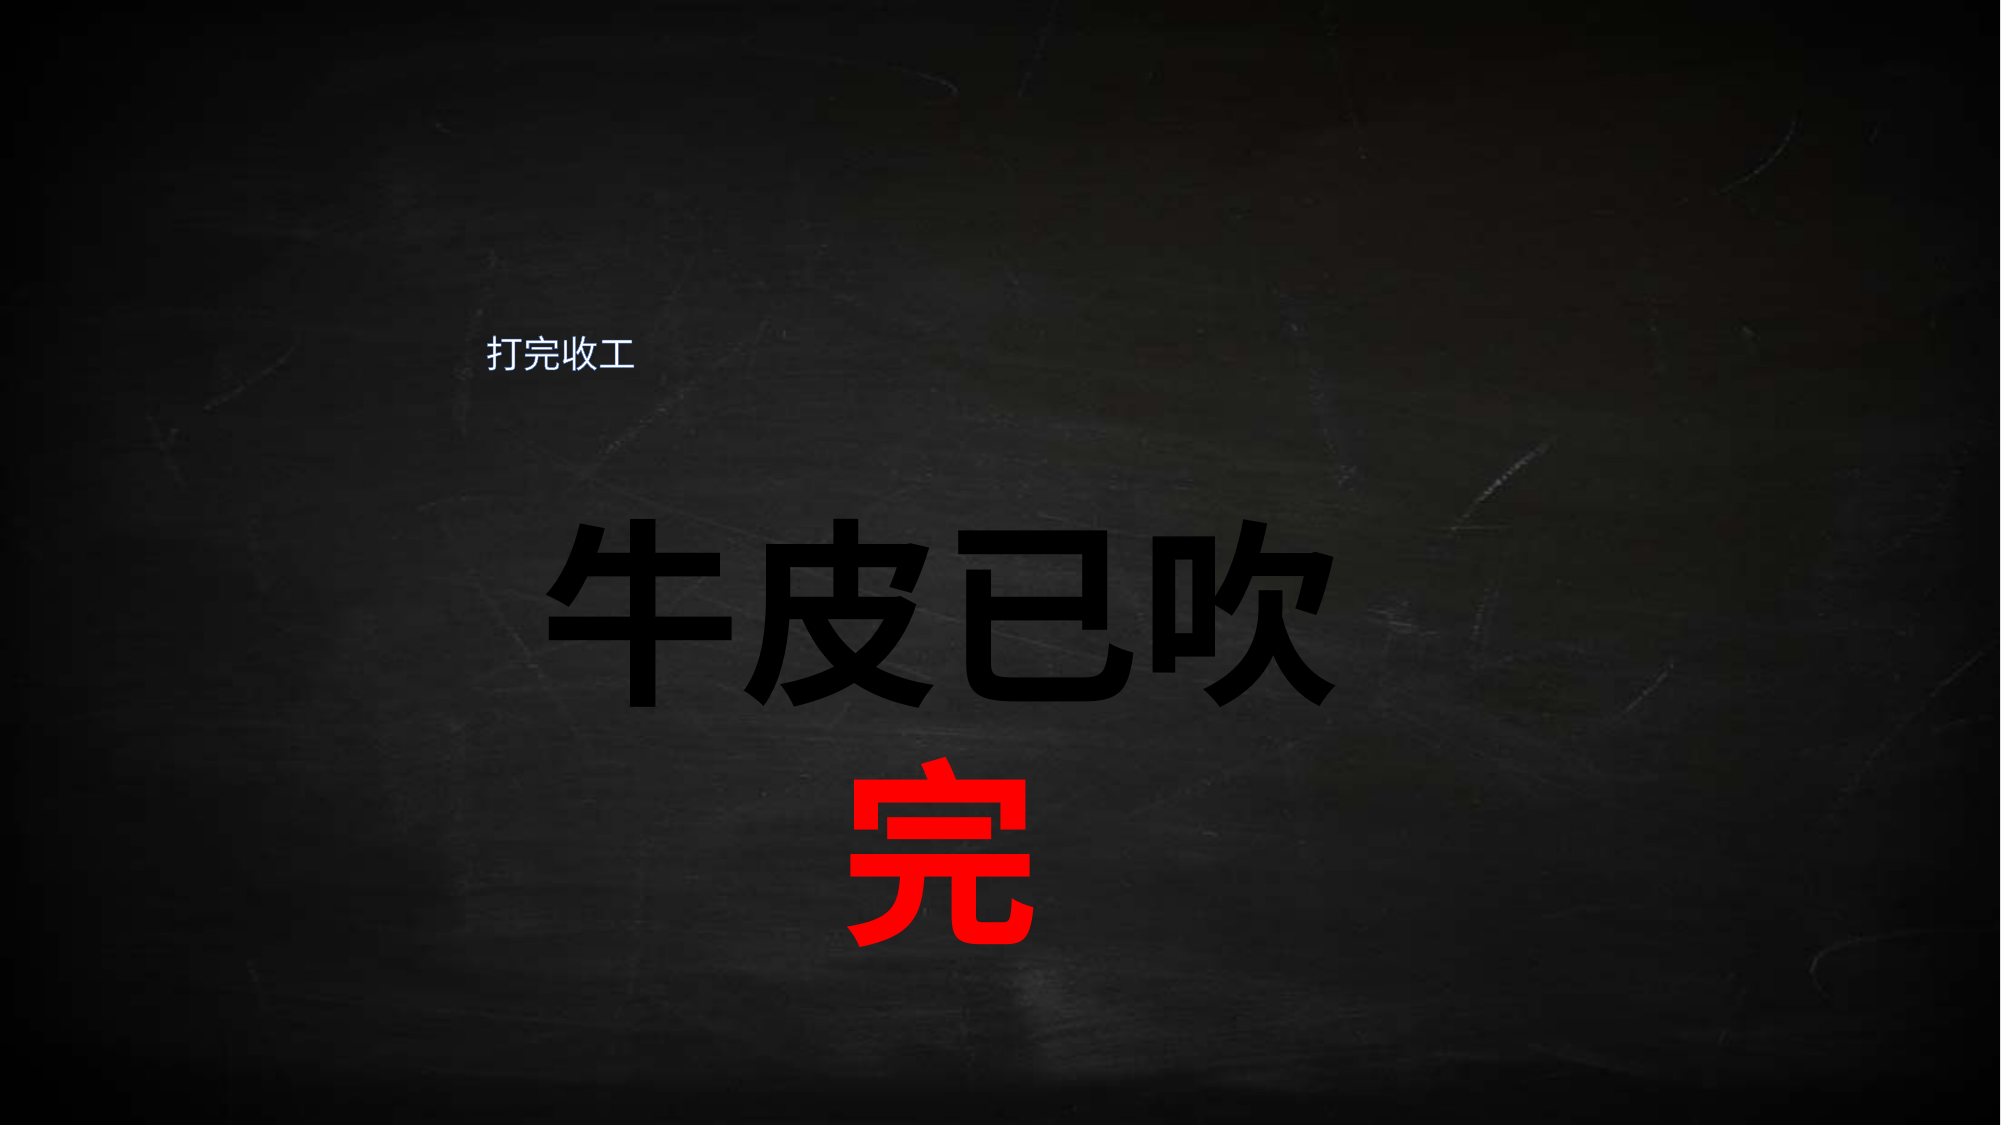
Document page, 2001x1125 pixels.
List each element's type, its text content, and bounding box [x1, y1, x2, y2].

text_box 牛皮已吹完 [496, 481, 1386, 977]
picture [0, 0, 2001, 1125]
text_box 打完收工 [470, 322, 685, 383]
